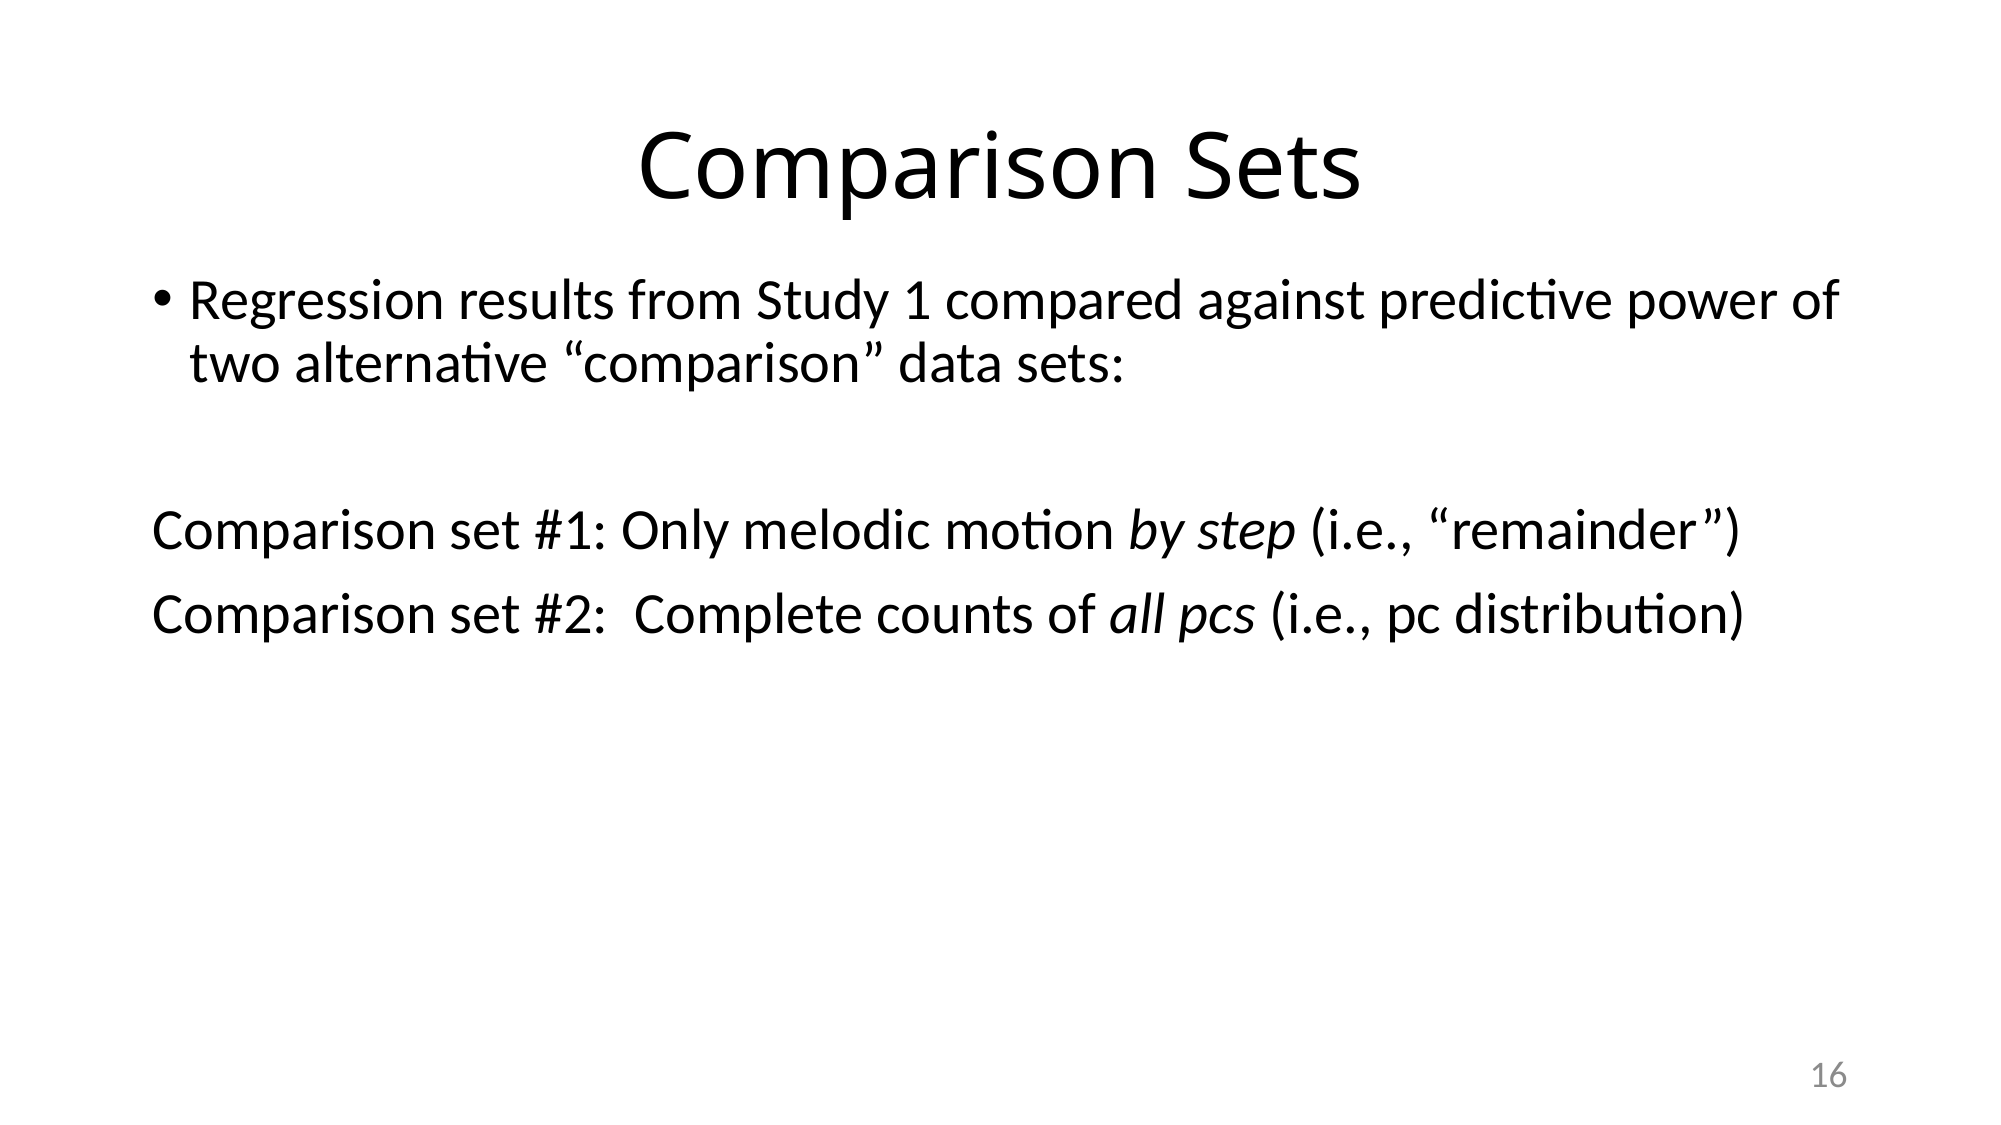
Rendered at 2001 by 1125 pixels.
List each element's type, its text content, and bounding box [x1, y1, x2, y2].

title Comparison Sets [137, 59, 1863, 261]
slide_number 16 [1412, 1042, 1863, 1103]
list Regression results from Study 1 compared against predictive power of two alternative “comparison” data sets: Comparison set #1: Only melodic motion by step (i.e., “remainder”) Comparison set #2: Complete counts of all pcs (i.e., pc distribution) [137, 261, 1934, 1064]
